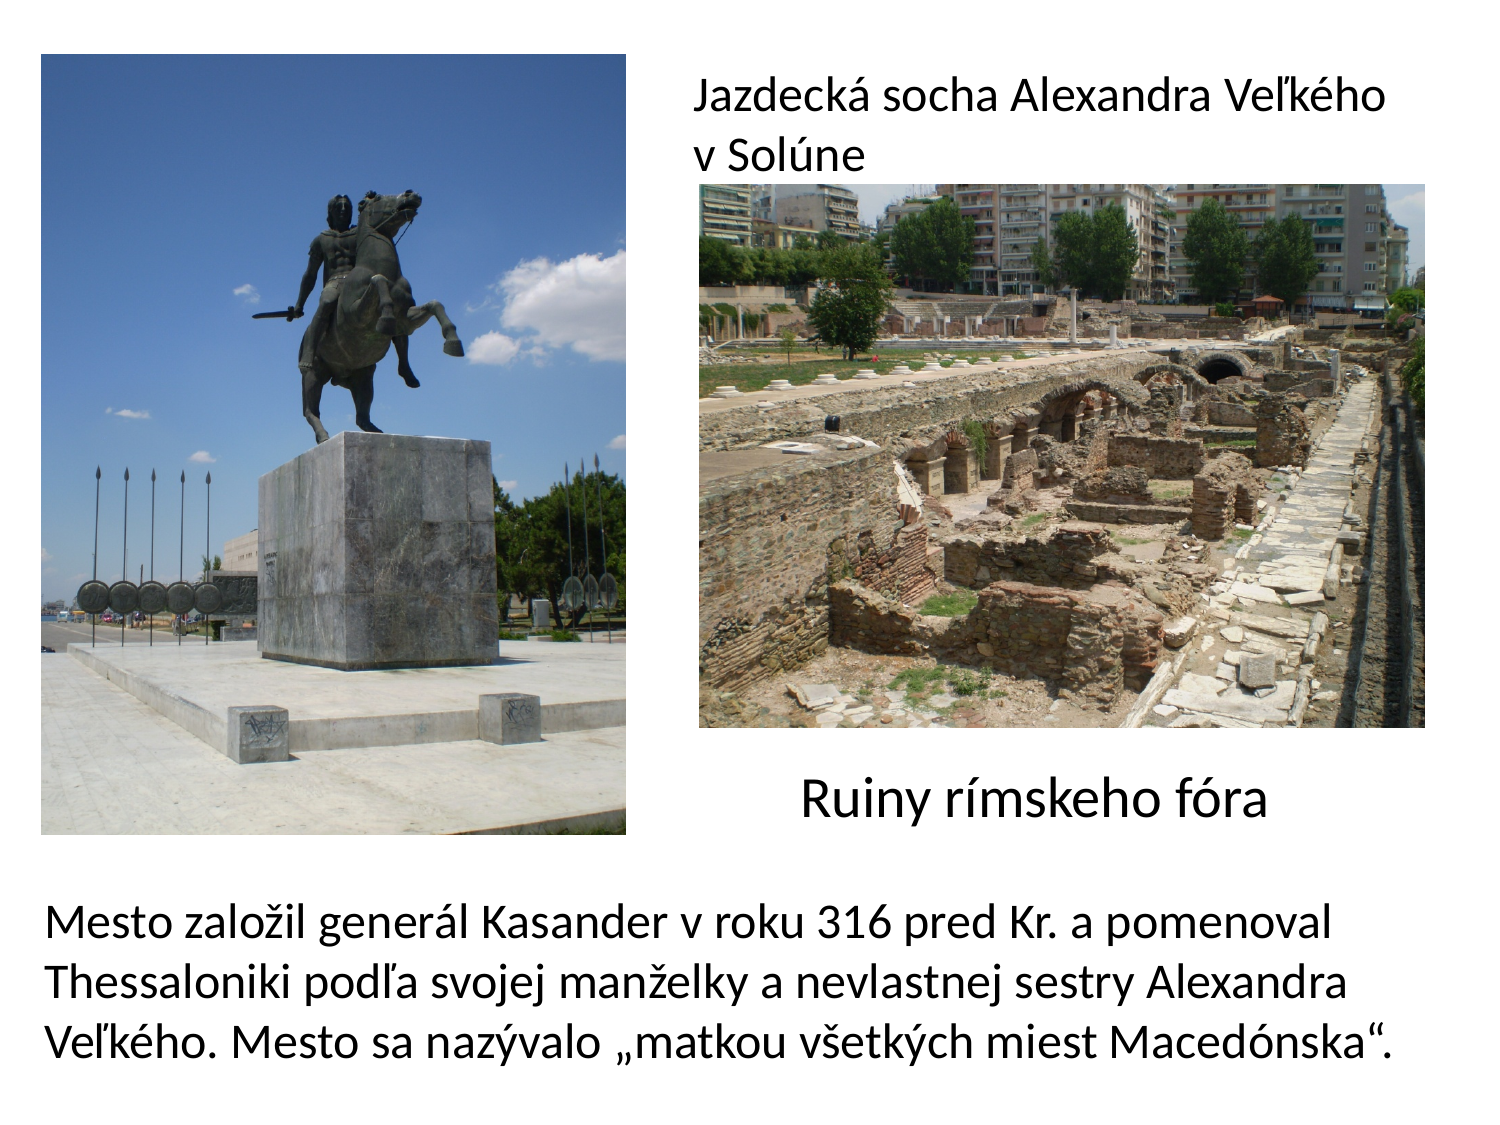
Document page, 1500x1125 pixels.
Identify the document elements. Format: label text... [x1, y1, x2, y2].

text_box Mesto založil generál Kasander v roku 316 pred Kr. a pomenoval Thessaloniki podľa svojej manželky a nevlastnej sestry Alexandra Veľkého. Mesto sa nazývalo „matkou všetkých miest Macedónska“. [29, 881, 1436, 1077]
picture [699, 184, 1425, 729]
picture [41, 54, 627, 835]
text_box Ruiny rímskeho fóra [785, 751, 1400, 837]
text_box Jazdecká socha Alexandra Veľkého v Solúne [679, 54, 1447, 190]
